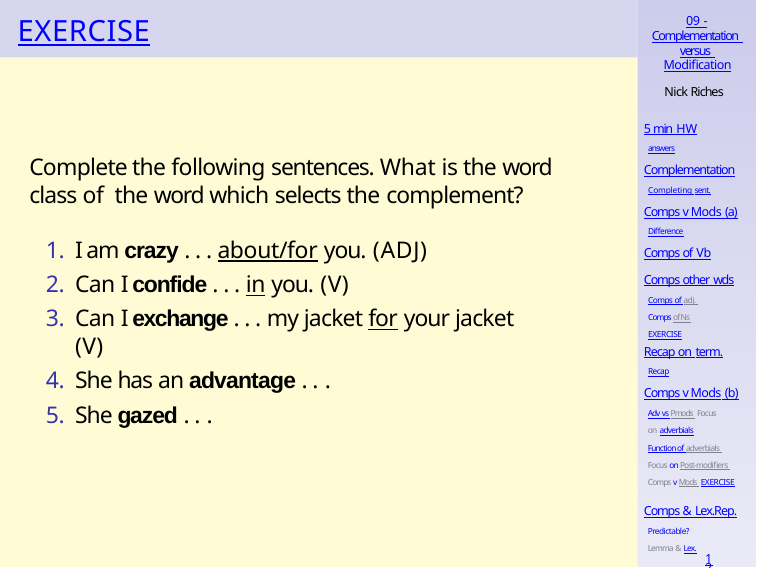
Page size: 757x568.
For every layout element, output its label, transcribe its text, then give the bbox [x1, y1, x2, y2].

text_box I am crazy . . . about/for you. (ADJ) Can I confide . . . in you. (V) Can I exchange . . . my jacket for your jacket (V) She has an advantage . . . She gazed . . . [43, 226, 547, 428]
text_box Comps of Vb [641, 243, 719, 260]
text_box Complete the following sentences. What is the word class of the word which selects the complement? [27, 151, 606, 209]
text_box Comps other wds Comps of adj. Comps of Ns EXERCISE [641, 260, 742, 341]
text_box Comps & Lex.Rep. Predictable? Lemma & Lex. 12 / 33 [641, 492, 751, 568]
text_box [0, 0, 638, 58]
text_box Complementation Completing sent. [641, 151, 744, 193]
text_box 09 - Complementation versus Modification [646, 13, 748, 75]
text_box Comps v Mods (a) Difference [641, 193, 751, 238]
text_box Comps v Mods (b) Adv vs Pmods Focus on adverbials Function of adverbials Focus on Post-modifiers Comps v Mods EXERCISE [641, 374, 751, 489]
text_box Recap on term. Recap [641, 332, 732, 374]
title EXERCISE [15, 9, 154, 108]
picture [637, 0, 756, 567]
text_box Nick Riches 5 min HW answers [641, 82, 732, 151]
